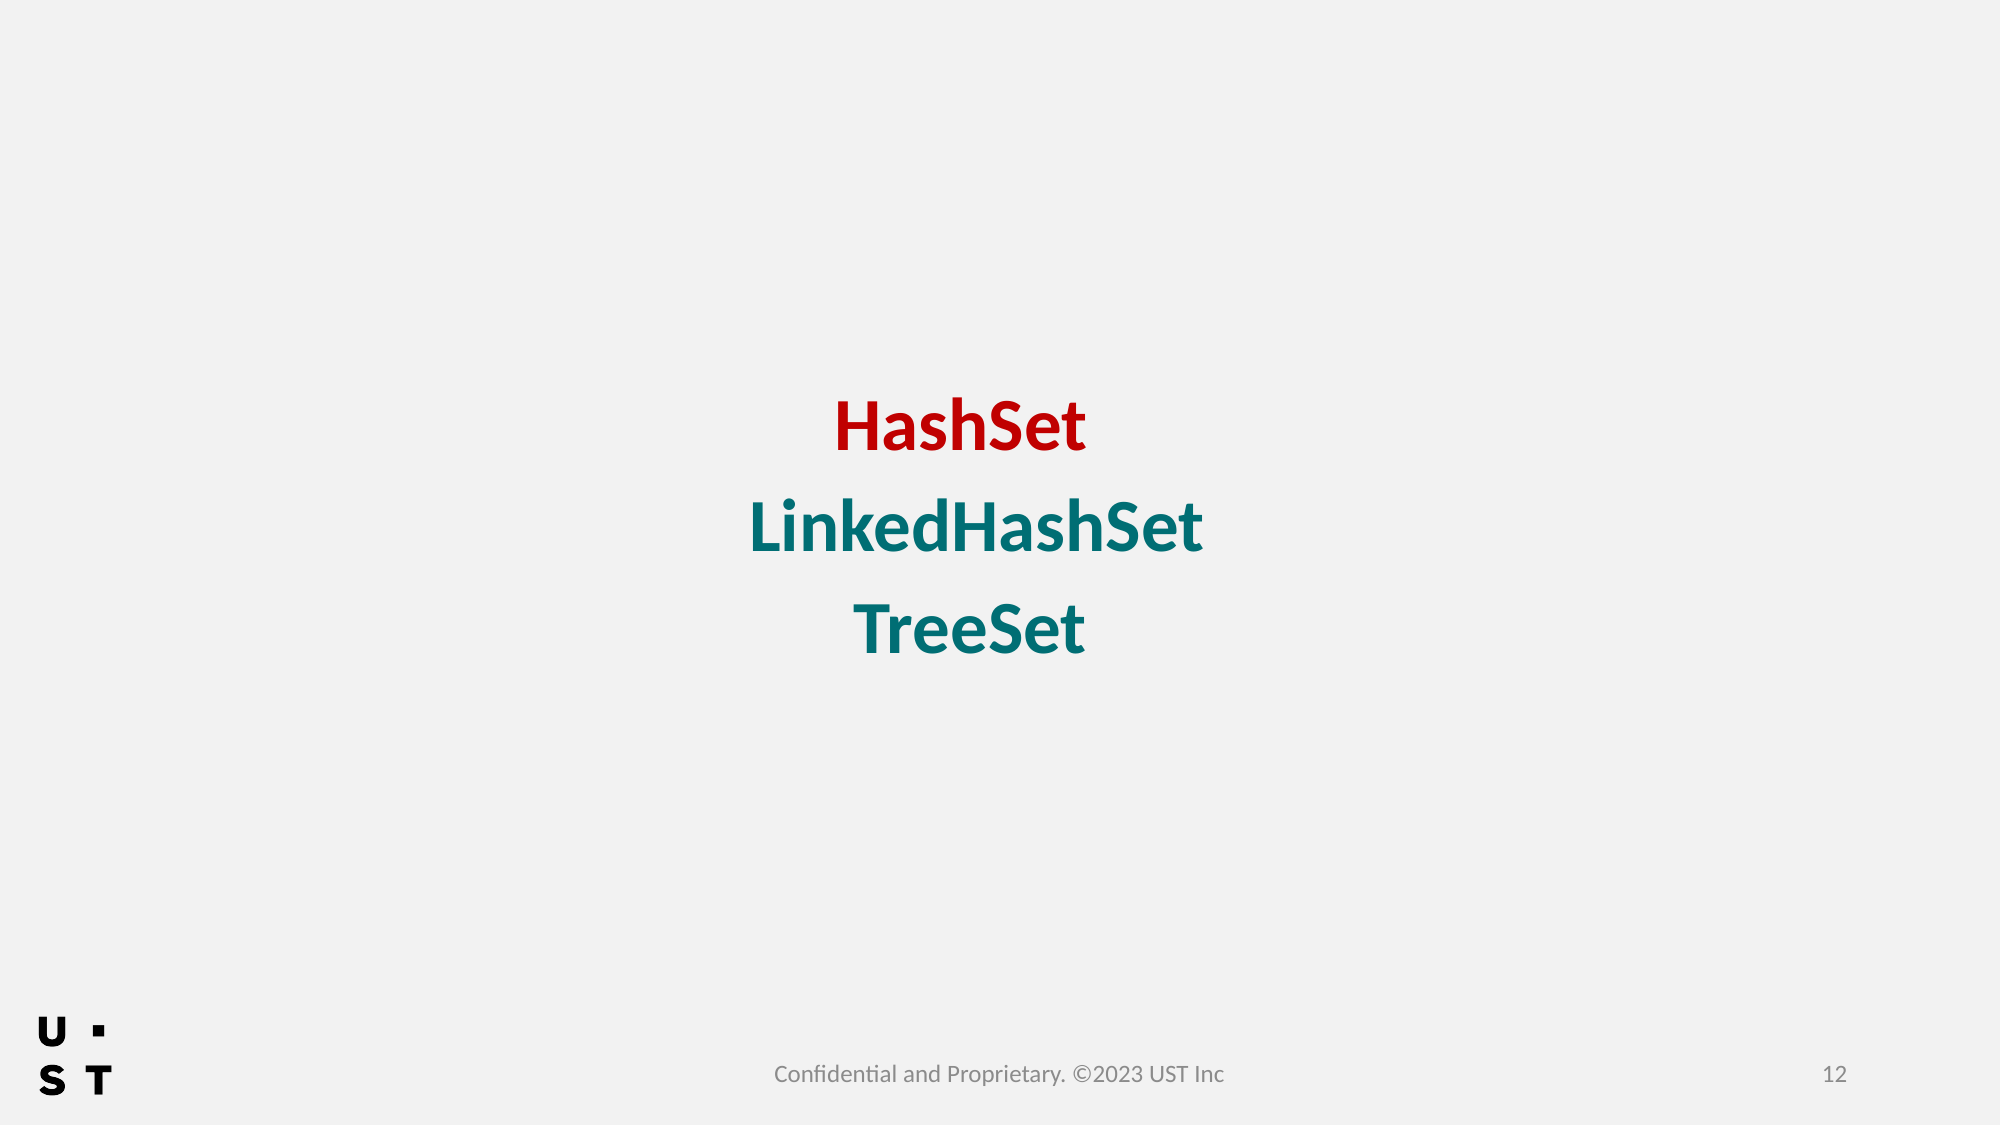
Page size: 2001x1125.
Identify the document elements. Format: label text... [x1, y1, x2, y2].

text_box TreeSet [838, 542, 1135, 716]
picture [27, 1004, 123, 1107]
slide_number 12 [1412, 1042, 1863, 1103]
text_box HashSet [819, 339, 1115, 440]
footer Confidential and Proprietary. ©2023 UST Inc [662, 1042, 1338, 1103]
text_box LinkedHashSet [734, 440, 1239, 615]
